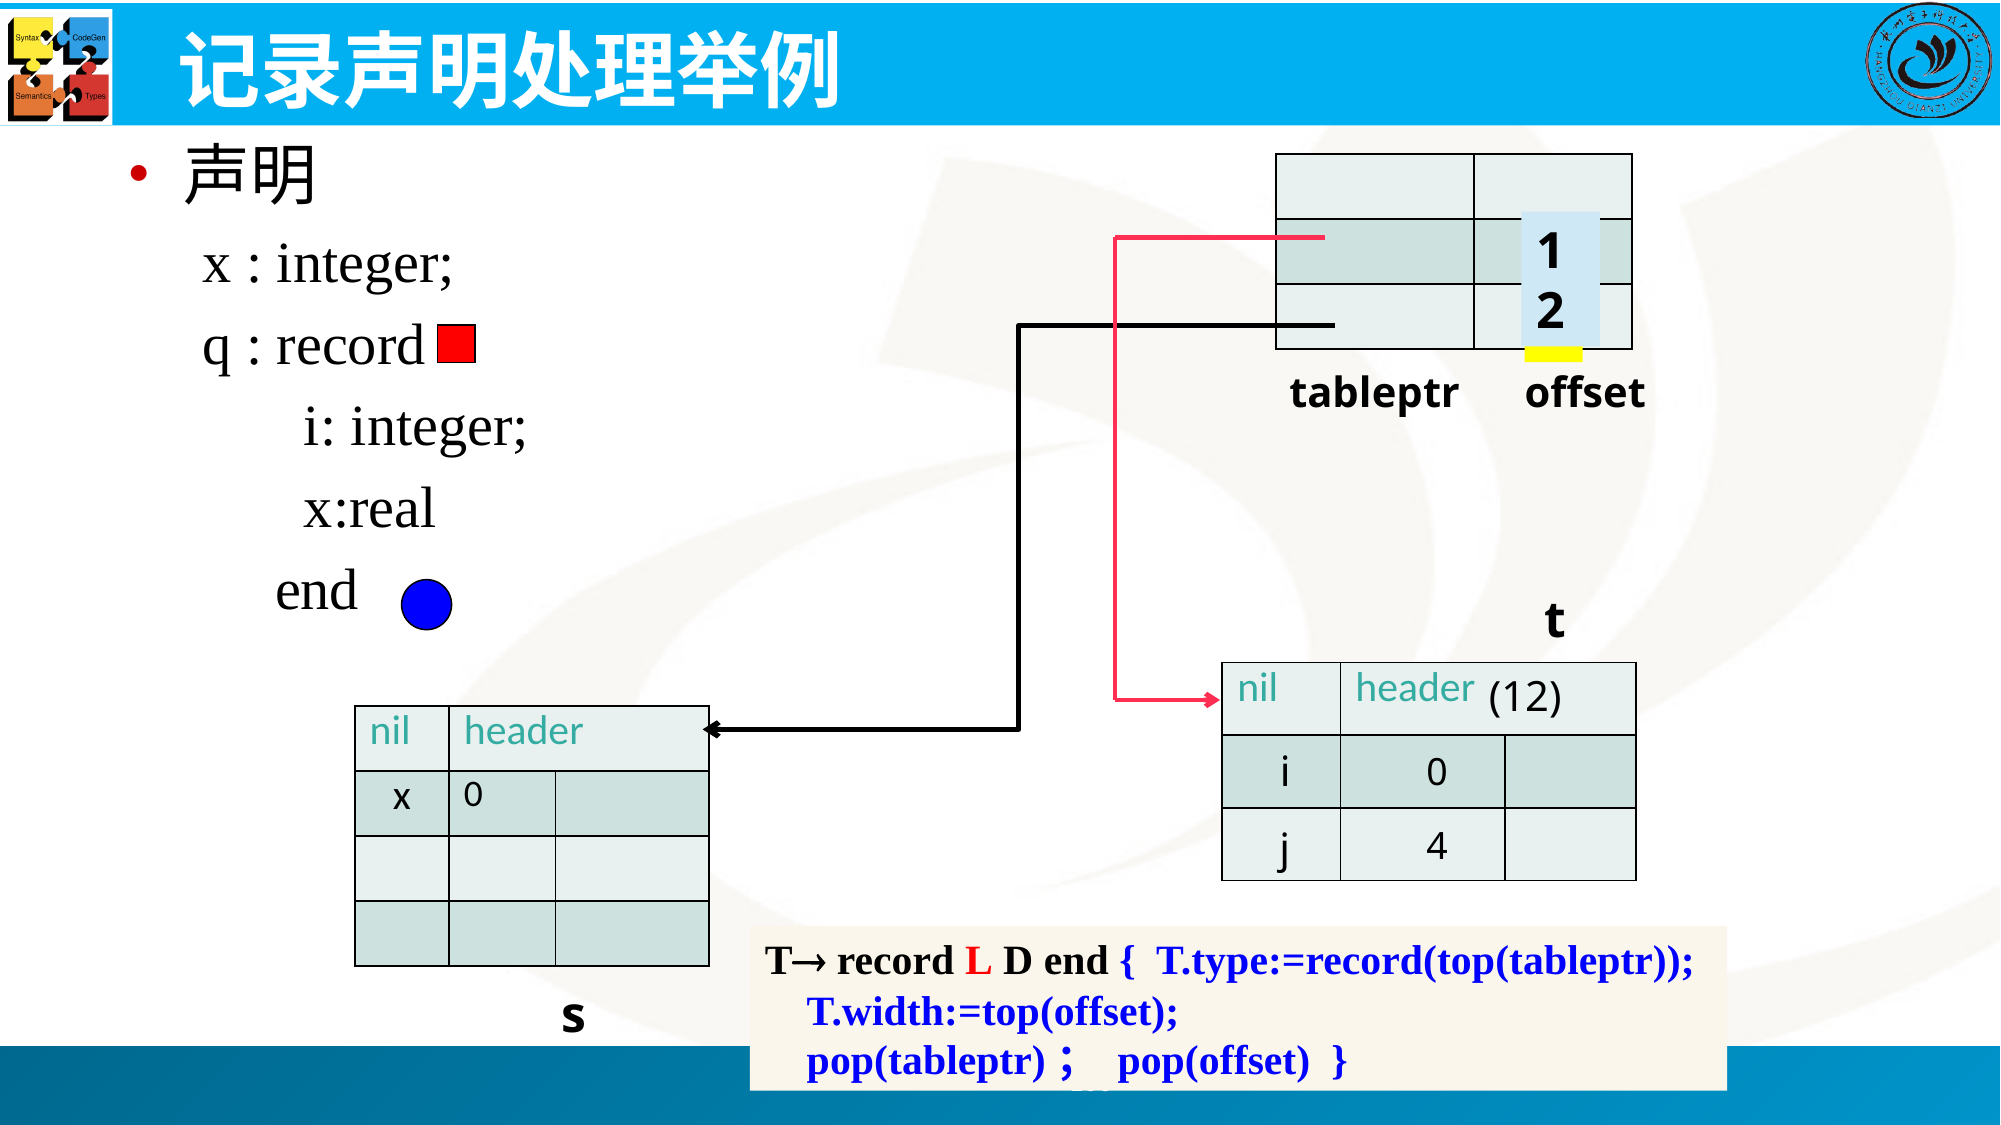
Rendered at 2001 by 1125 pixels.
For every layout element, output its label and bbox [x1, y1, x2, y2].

table_header [356, 707, 448, 770]
table_cell [1475, 220, 1521, 283]
table_cell [1341, 809, 1504, 880]
list [112, 125, 588, 663]
text_box [401, 579, 452, 630]
title [162, 6, 1934, 126]
text_box [1264, 814, 1306, 880]
table_cell [450, 772, 555, 835]
table_header [1277, 155, 1473, 218]
table_cell [1326, 285, 1473, 348]
table_header [1223, 663, 1340, 734]
table_cell [1223, 809, 1340, 880]
table_cell [356, 772, 448, 835]
table_cell [356, 902, 448, 965]
table_header [1341, 663, 1635, 734]
table_cell [1277, 220, 1473, 283]
table_header [450, 707, 708, 770]
table_cell [1475, 285, 1524, 348]
table_cell [1506, 736, 1635, 807]
text_box [1529, 579, 1581, 655]
slide_number [873, 1091, 1308, 1118]
table_cell [450, 902, 555, 965]
table_cell [556, 772, 708, 835]
table_cell [1583, 285, 1631, 348]
text_box [1411, 740, 1463, 800]
table_cell [1223, 736, 1340, 807]
text_box [702, 211, 1661, 730]
table_cell [450, 837, 555, 900]
table_header [1475, 155, 1631, 218]
text_box [1473, 662, 1577, 728]
text_box [1411, 814, 1463, 875]
table_cell [1506, 809, 1635, 880]
table_cell [1600, 220, 1631, 283]
table_cell [556, 902, 708, 965]
table_cell [356, 837, 448, 900]
text_box [437, 324, 475, 363]
text_box [1264, 737, 1306, 803]
text_box [546, 974, 601, 1050]
text_box [749, 925, 1728, 1091]
table_cell [556, 837, 708, 900]
table_cell [1341, 736, 1504, 807]
